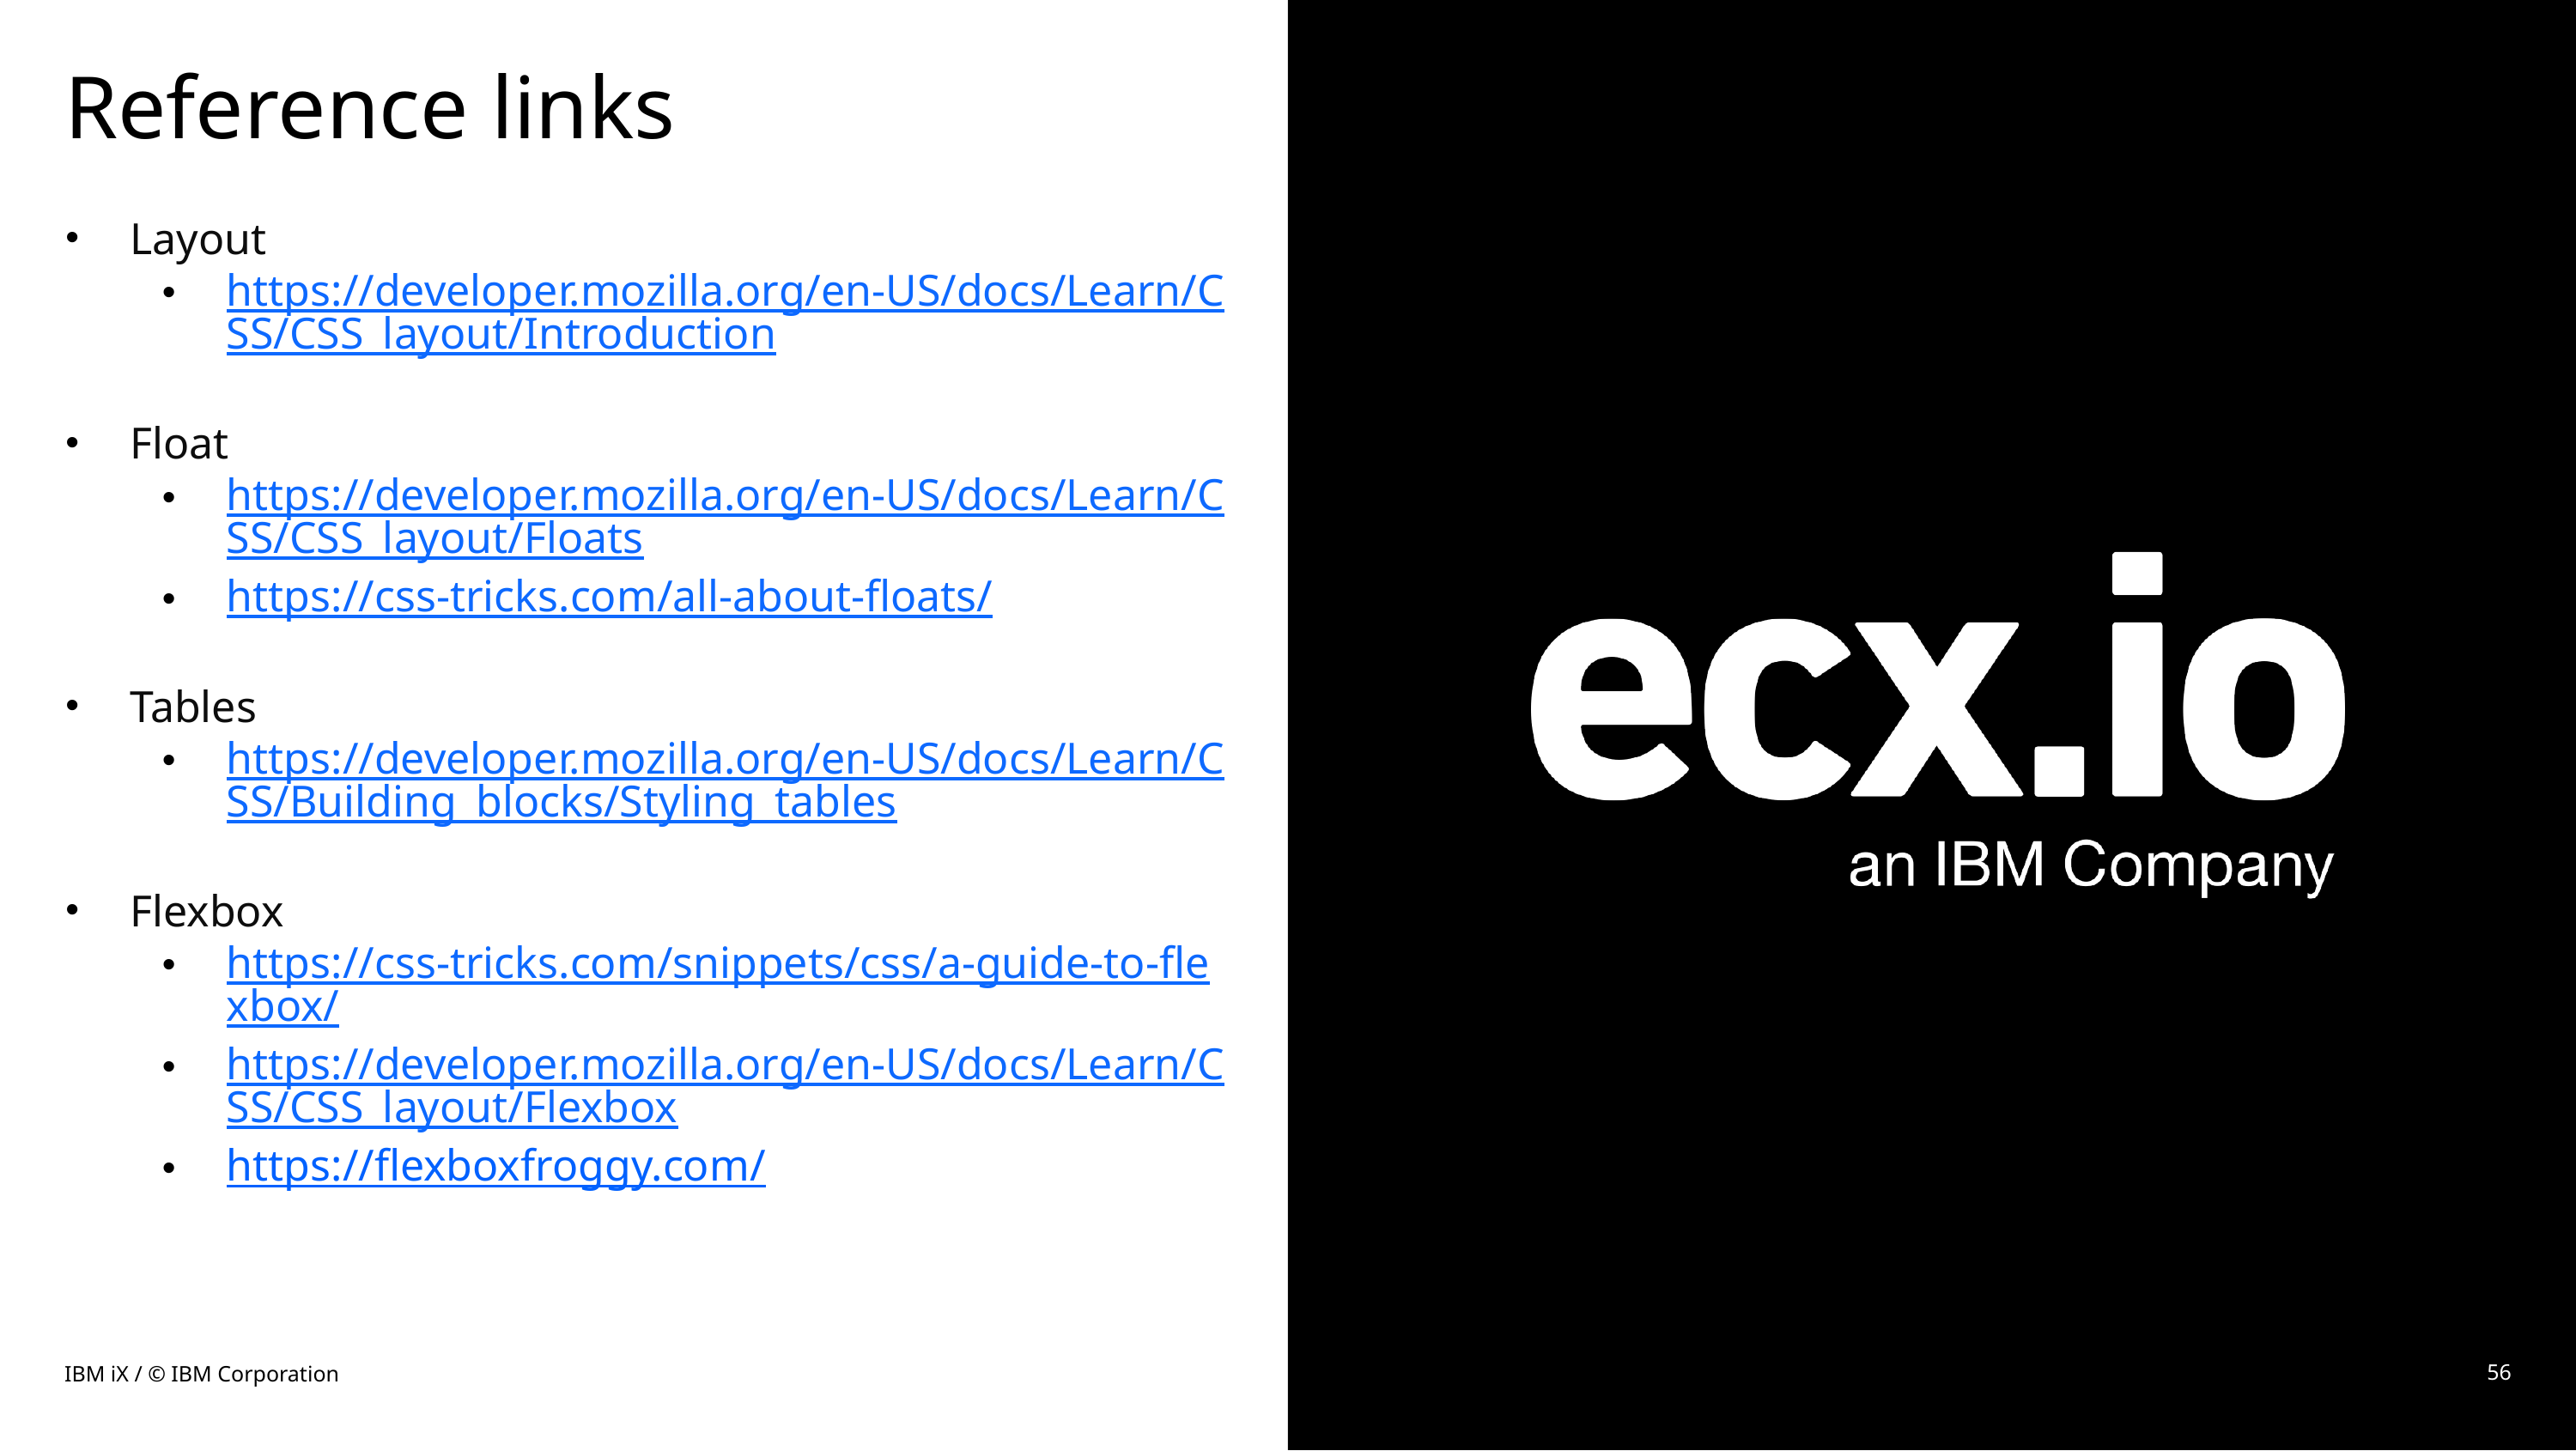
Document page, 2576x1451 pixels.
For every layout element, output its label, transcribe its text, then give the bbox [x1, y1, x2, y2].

picture [1531, 551, 2345, 899]
text_box Layout https://developer.mozilla.org/en-US/docs/Learn/CSS/CSS_layout/Introduction Float https://developer.mozilla.org/en-US/docs/Learn/CSS/CSS_layout/Floats https://css-tricks.com/all-about-floats/ Tables https://developer.mozilla.org/en-US/docs/Learn/CSS/Building_blocks/Styling_tables Flexbox https://css-tricks.com/snippets/css/a-guide-to-flexbox/ https://developer.mozilla.org/en-US/docs/Learn/CSS/CSS_layout/Flexbox https://flexboxfroggy.com/ [65, 211, 1225, 1270]
title Reference links [64, 64, 1224, 1270]
slide_number 56 [1996, 1350, 2512, 1397]
footer IBM iX / © IBM Corporation [64, 1350, 1224, 1397]
